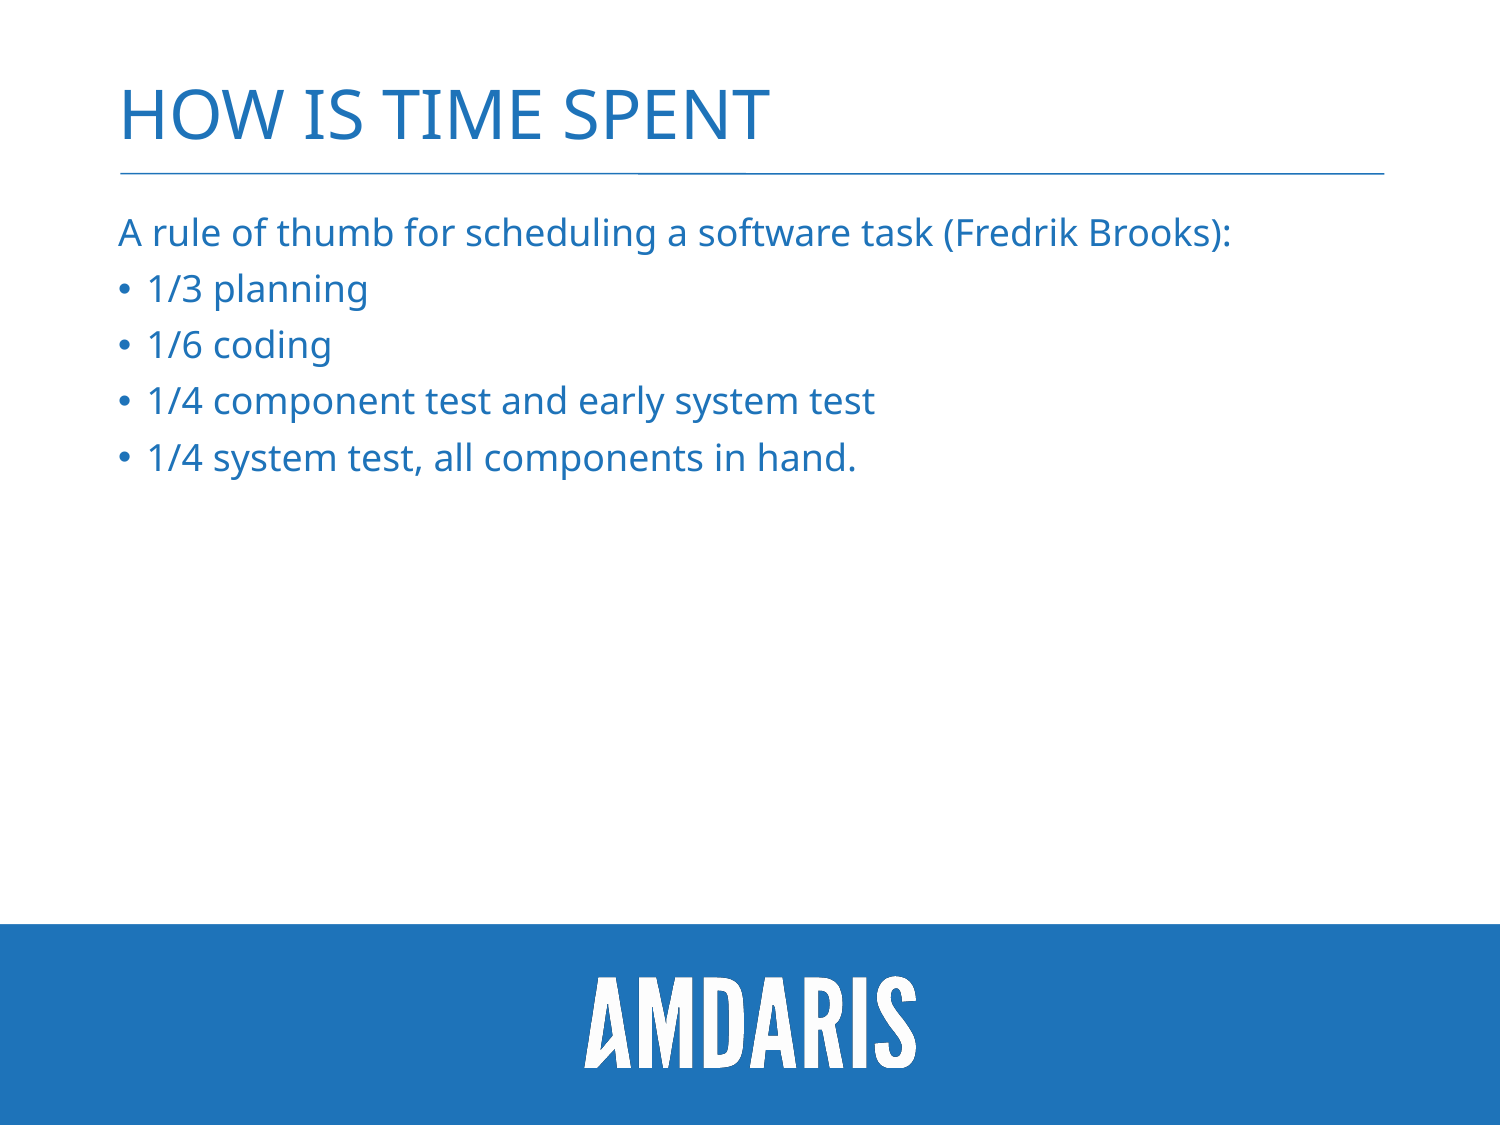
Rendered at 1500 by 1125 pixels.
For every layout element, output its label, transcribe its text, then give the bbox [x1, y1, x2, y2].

picture [584, 976, 916, 1068]
list A rule of thumb for scheduling a software task (Fredrik Brooks): 1/3 planning 1/6 coding 1/4 component test and early system test 1/4 system test, all components in hand. [103, 206, 1397, 887]
title HOW IS TIME SPENT [103, 59, 1397, 175]
